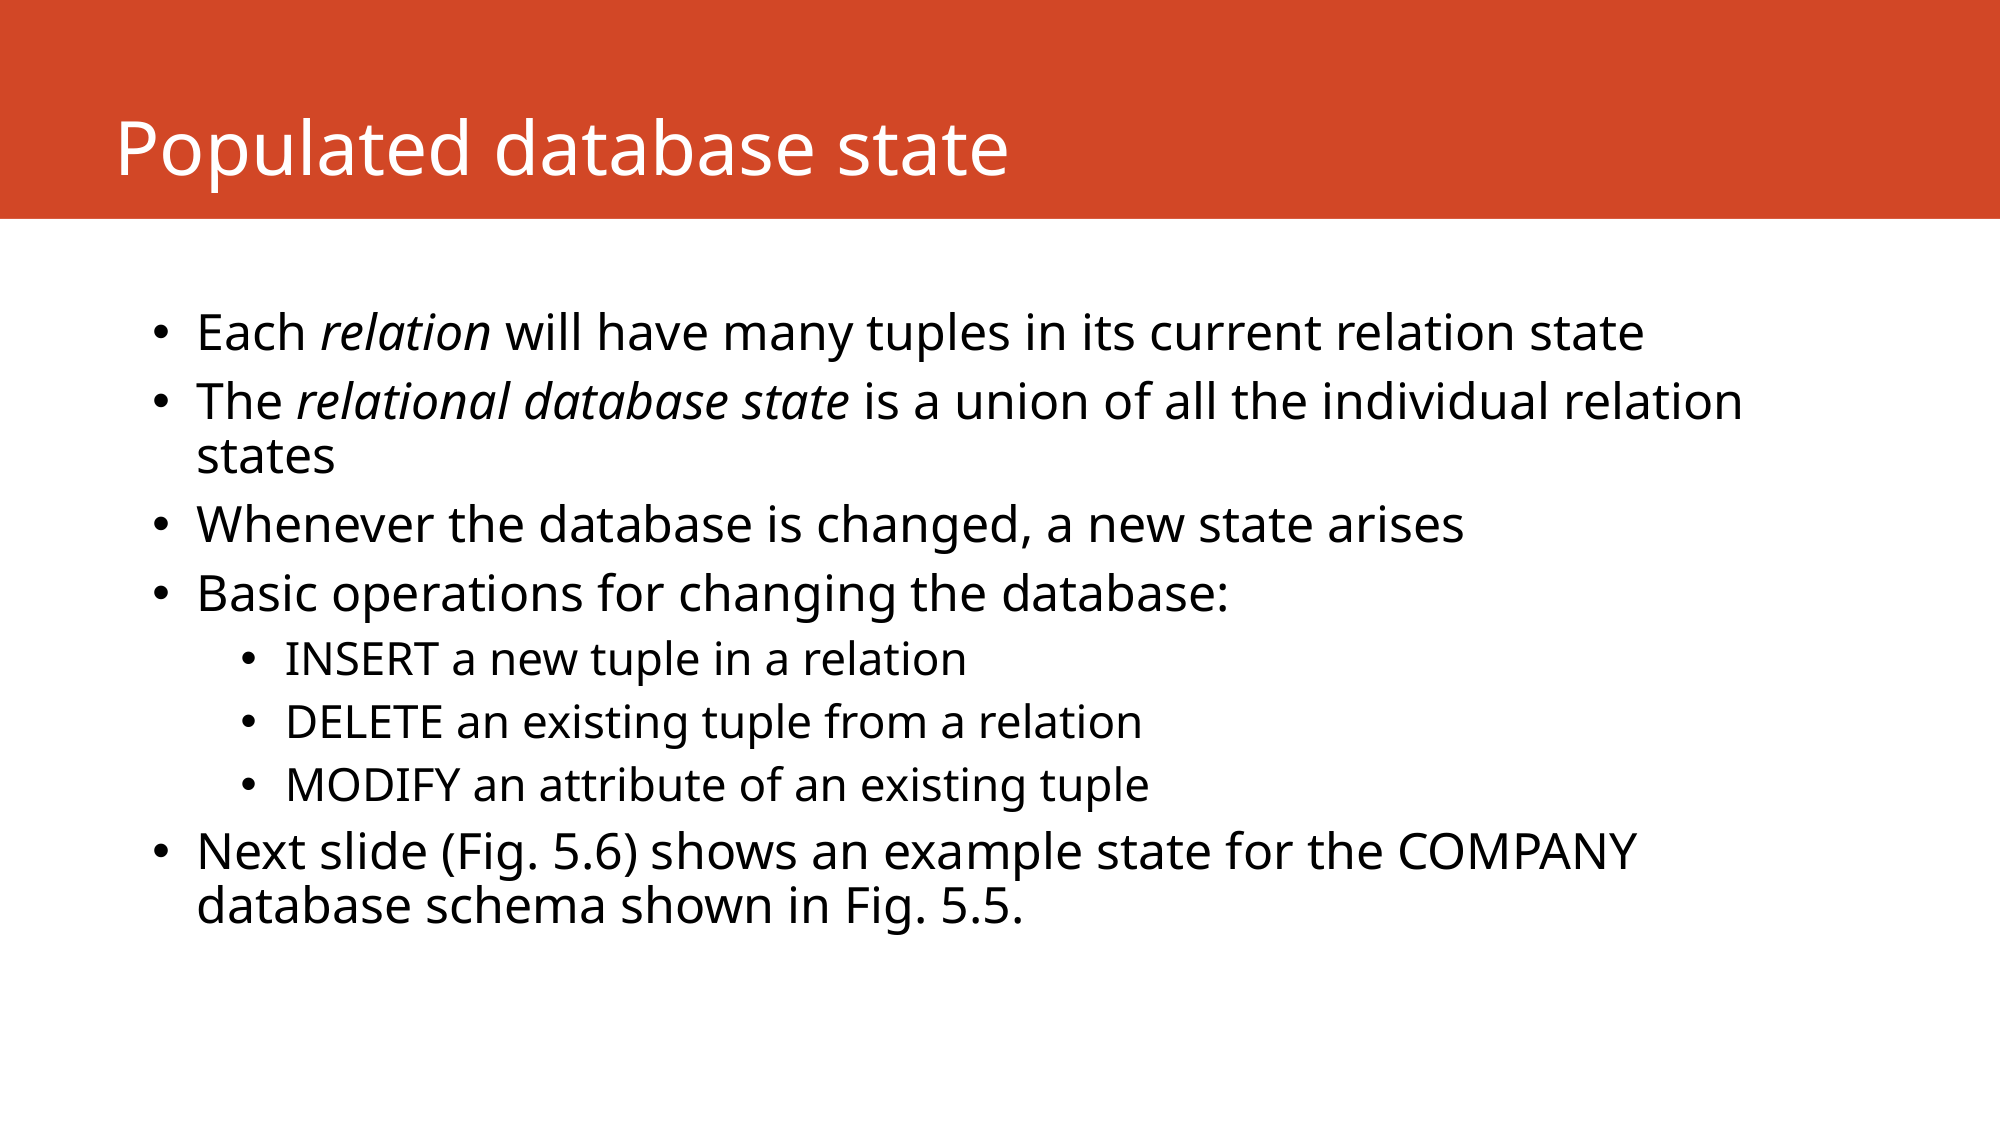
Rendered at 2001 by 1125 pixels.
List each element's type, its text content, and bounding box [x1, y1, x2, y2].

title Populated database state [99, 0, 1863, 199]
list Each relation will have many tuples in its current relation state The relational database state is a union of all the individual relation states Whenever the database is changed, a new state arises Basic operations for changing the database: INSERT a new tuple in a relation DELETE an existing tuple from a relation MODIFY an attribute of an existing tuple Next slide (Fig. 5.6) shows an example state for the COMPANY database schema shown in Fig. 5.5. [137, 299, 1863, 1014]
